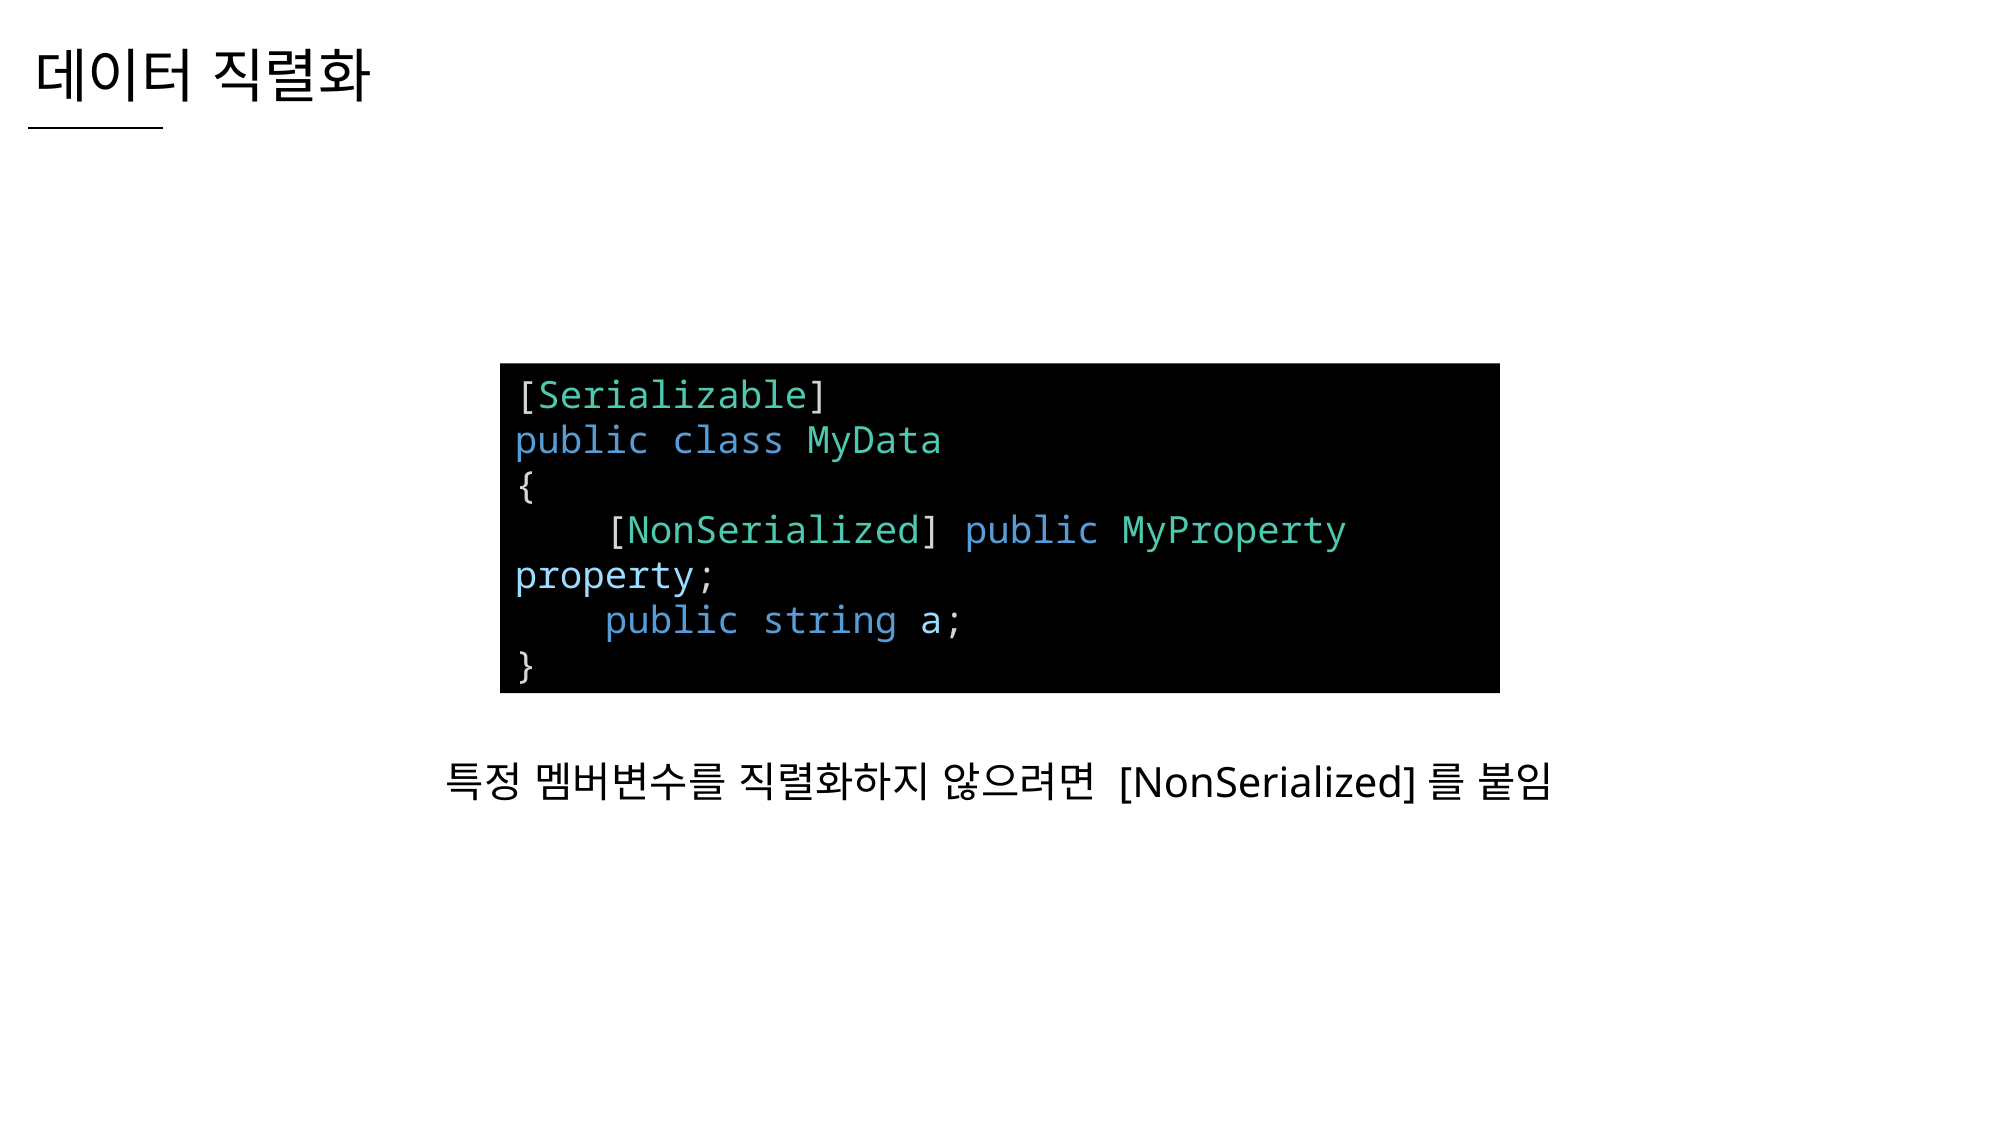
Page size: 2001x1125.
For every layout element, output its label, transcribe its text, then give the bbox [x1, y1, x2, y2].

text_box 데이터 직렬화 [19, 31, 387, 117]
text_box [Serializable] public class MyData { [NonSerialized] public MyProperty property; public string a; } [500, 363, 1500, 694]
text_box 특정 멤버변수를 직렬화하지 않으려면 [NonSerialized]를 붙임 [430, 748, 1570, 813]
